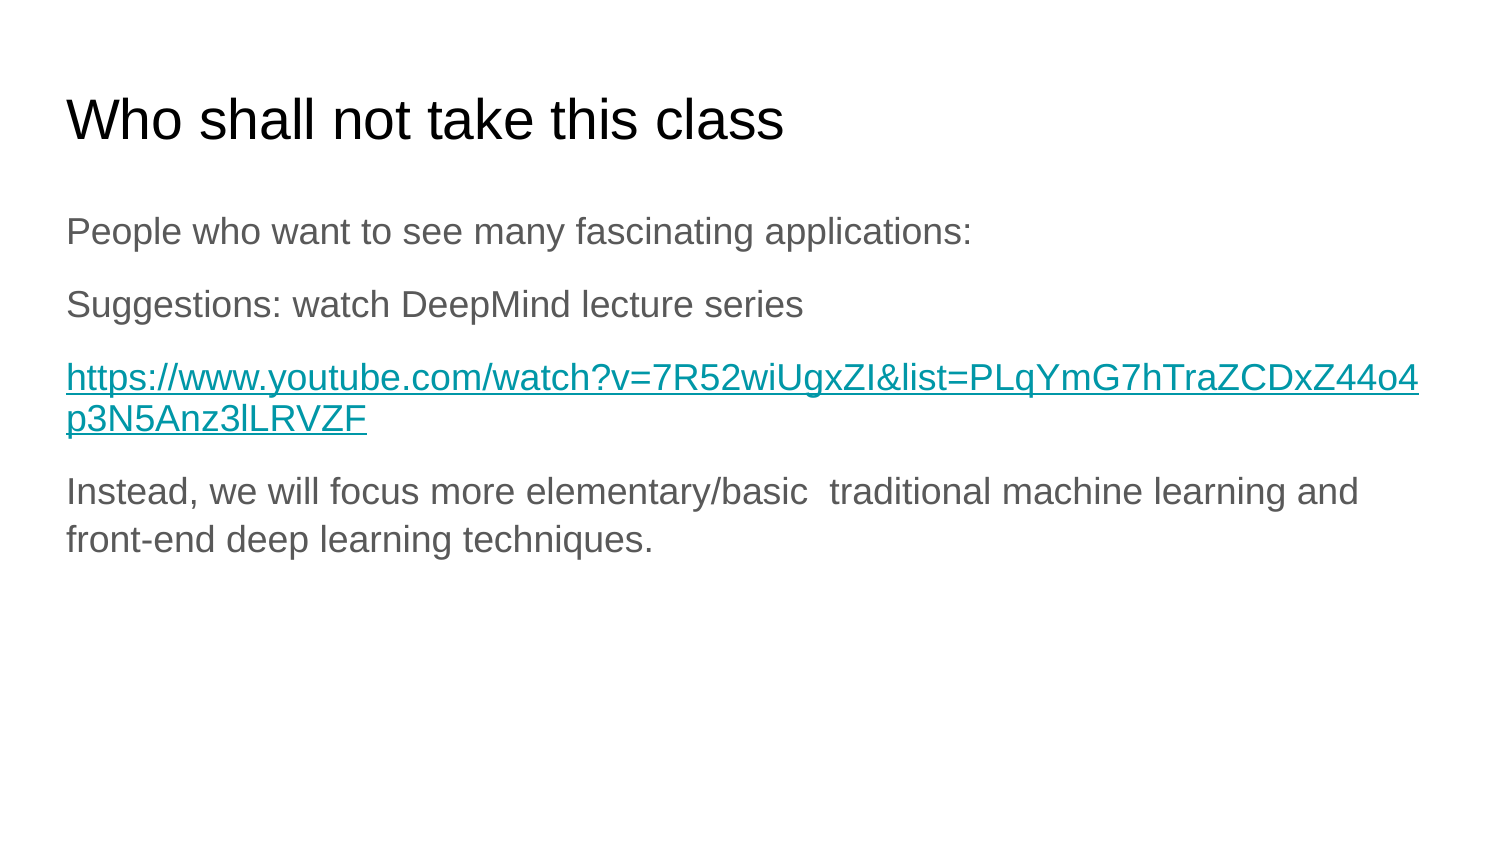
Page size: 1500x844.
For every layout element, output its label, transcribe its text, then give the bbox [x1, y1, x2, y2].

title Who shall not take this class [51, 72, 1449, 167]
list People who want to see many fascinating applications: Suggestions: watch DeepMind lecture series https://www.youtube.com/watch?v=7R52wiUgxZI&list=PLqYmG7hTraZCDxZ44o4p3N5Anz3lLRVZF Instead, we will focus more elementary/basic traditional machine learning and front-end deep learning techniques. [51, 189, 1449, 750]
